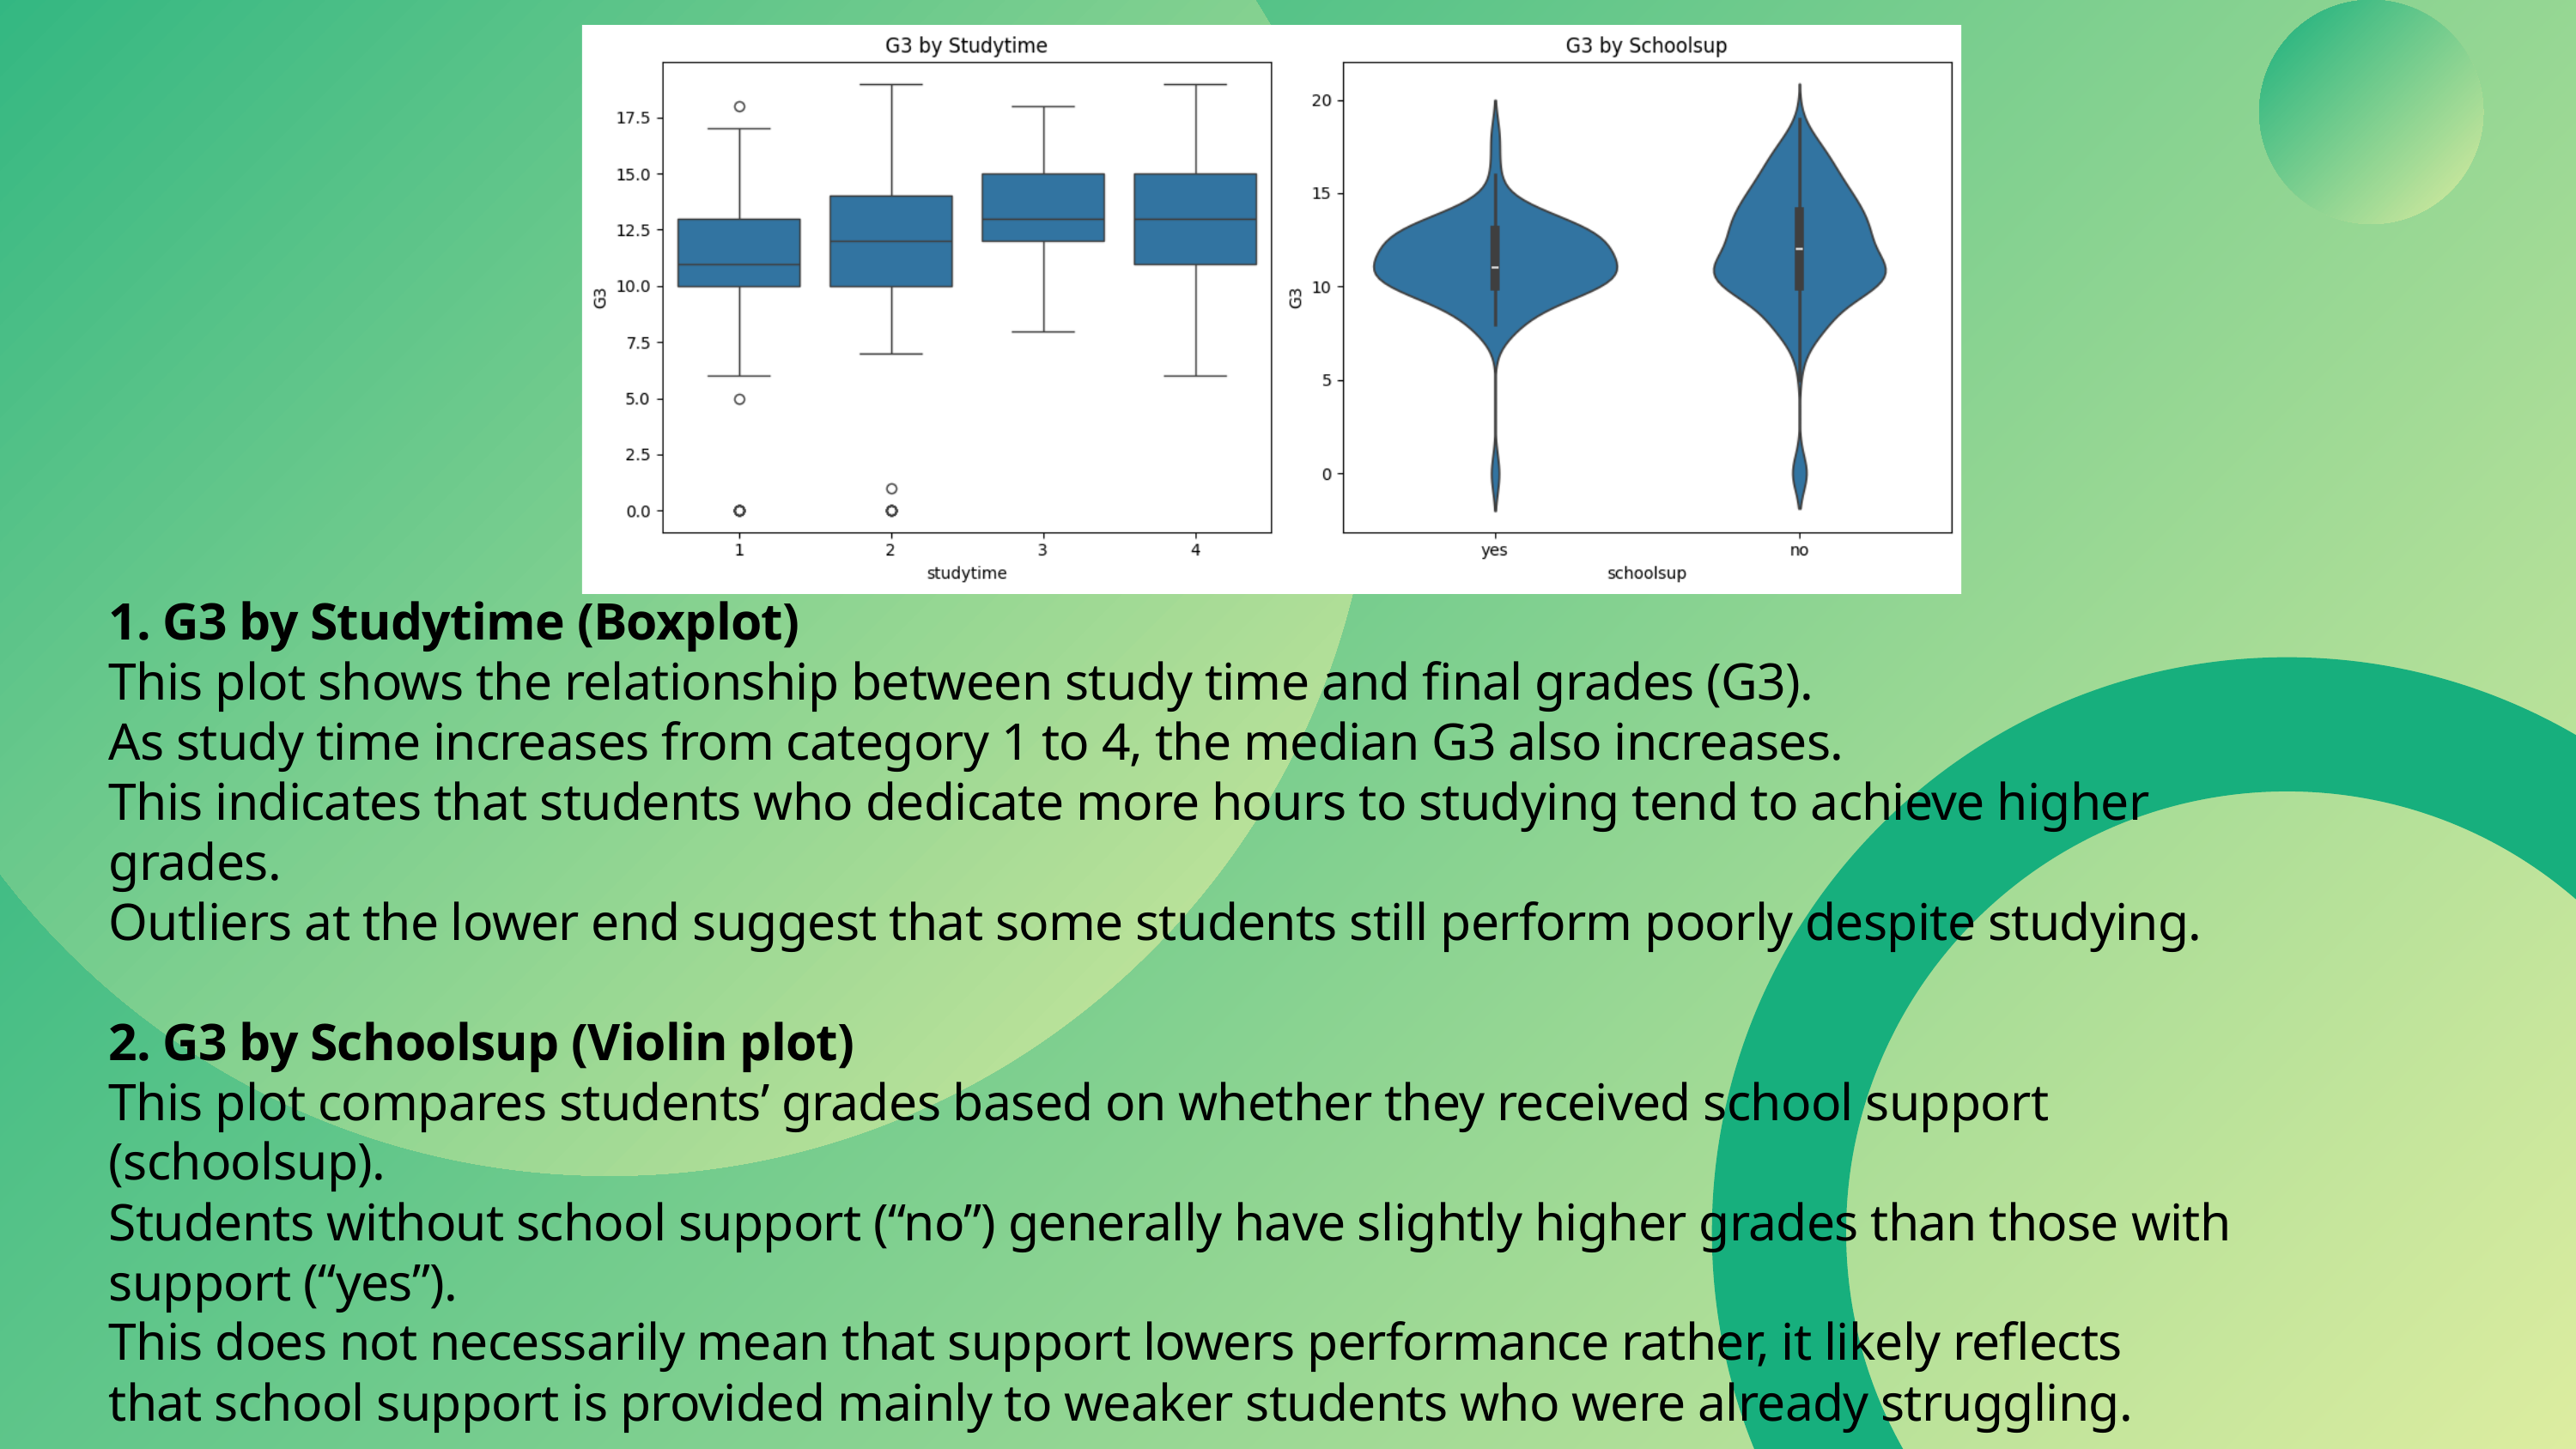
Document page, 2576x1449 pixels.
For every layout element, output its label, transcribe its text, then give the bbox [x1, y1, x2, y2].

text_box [1778, 724, 2576, 1449]
text_box 1. G3 by Studytime (Boxplot) This plot shows the relationship between study time and final grades (G3). As study time increases from category 1 to 4, the median G3 also increases. This indicates that students who dedicate more hours to studying tend to achieve higher grades. Outliers at the lower end suggest that some students still perform poorly despite studying. 2. G3 by Schoolsup (Violin plot) This plot compares students’ grades based on whether they received school support (schoolsup). Students without school support (“no”) generally have slightly higher grades than those with support (“yes”). This does not necessarily mean that support lowers performance rather, it likely reflects that school support is provided mainly to weaker students who were already struggling. [108, 589, 2468, 1431]
text_box [1379, 25, 1962, 589]
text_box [2258, 0, 2484, 225]
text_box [0, 0, 1376, 1176]
